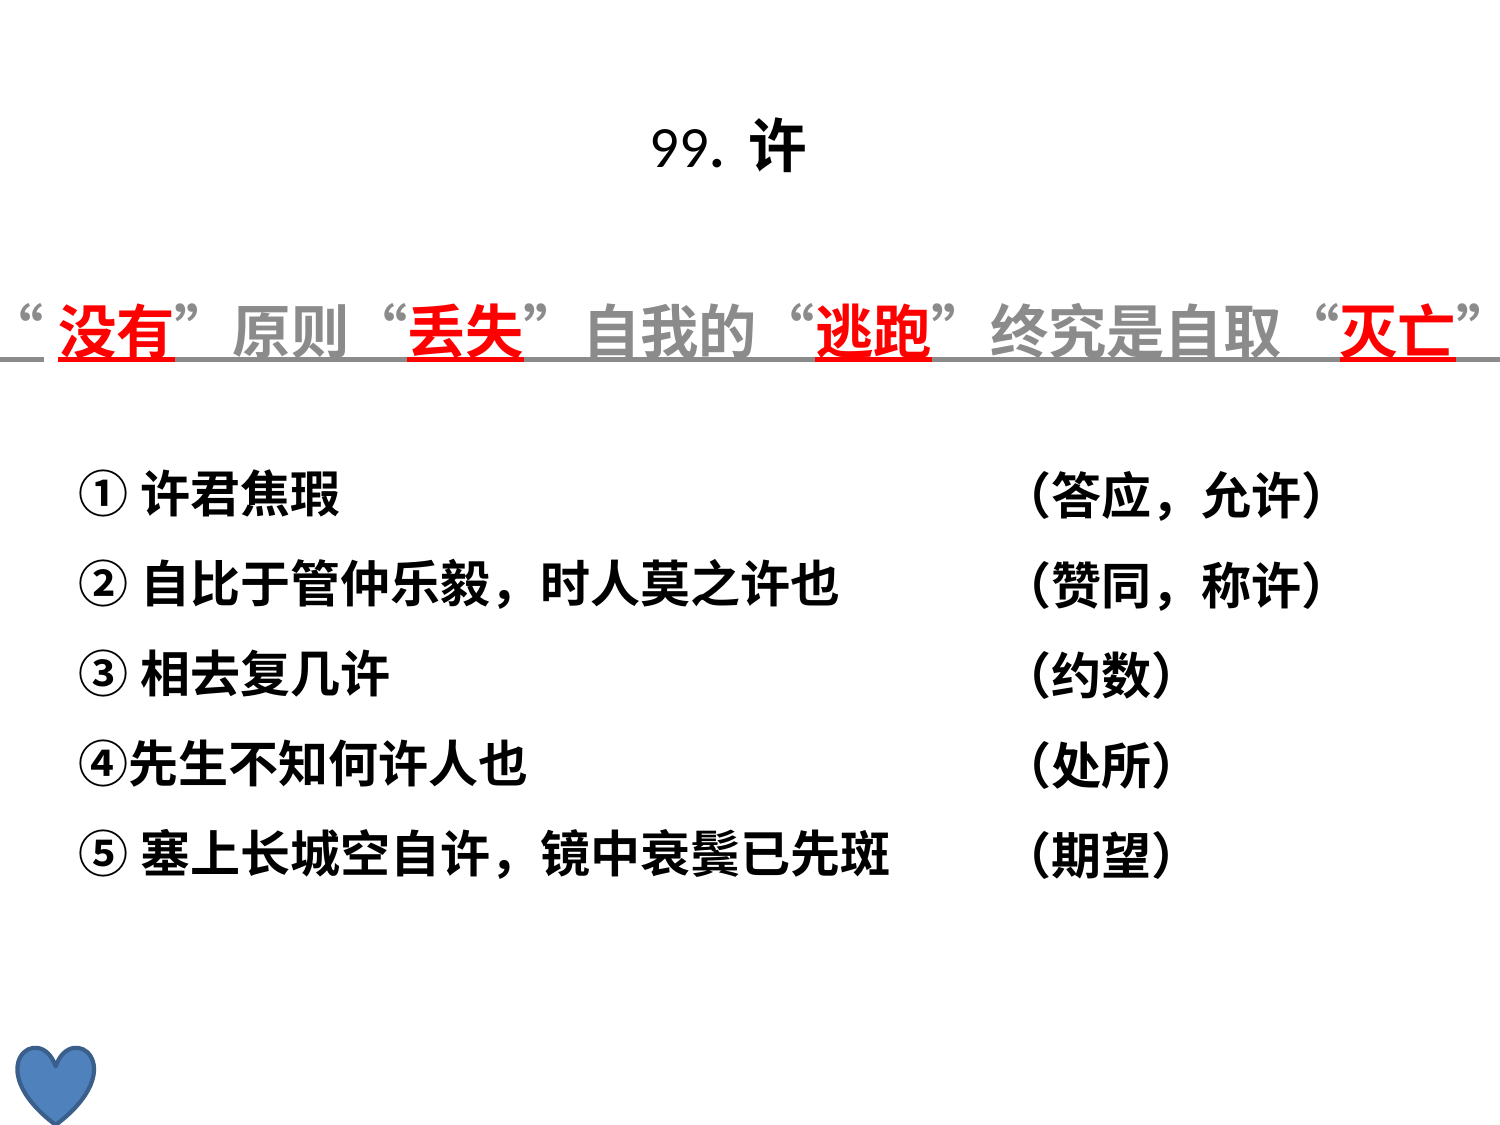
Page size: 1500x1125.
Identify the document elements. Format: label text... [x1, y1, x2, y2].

subtitle “没有”原则“丢失”自我的“逃跑”终究是自取“灭亡” [0, 252, 1500, 560]
text_box （答应，允许） （赞同，称许） （约数） （处所） （期望） [986, 427, 1500, 893]
title 99. 许 [88, 66, 1369, 188]
text_box [15, 1045, 97, 1125]
text_box ①许君焦瑕 ②自比于管仲乐毅，时人莫之许也 ③相去复几许 ④先生不知何许人也 ⑤塞上长城空自许，镜中衰鬓已先斑 [64, 425, 962, 891]
